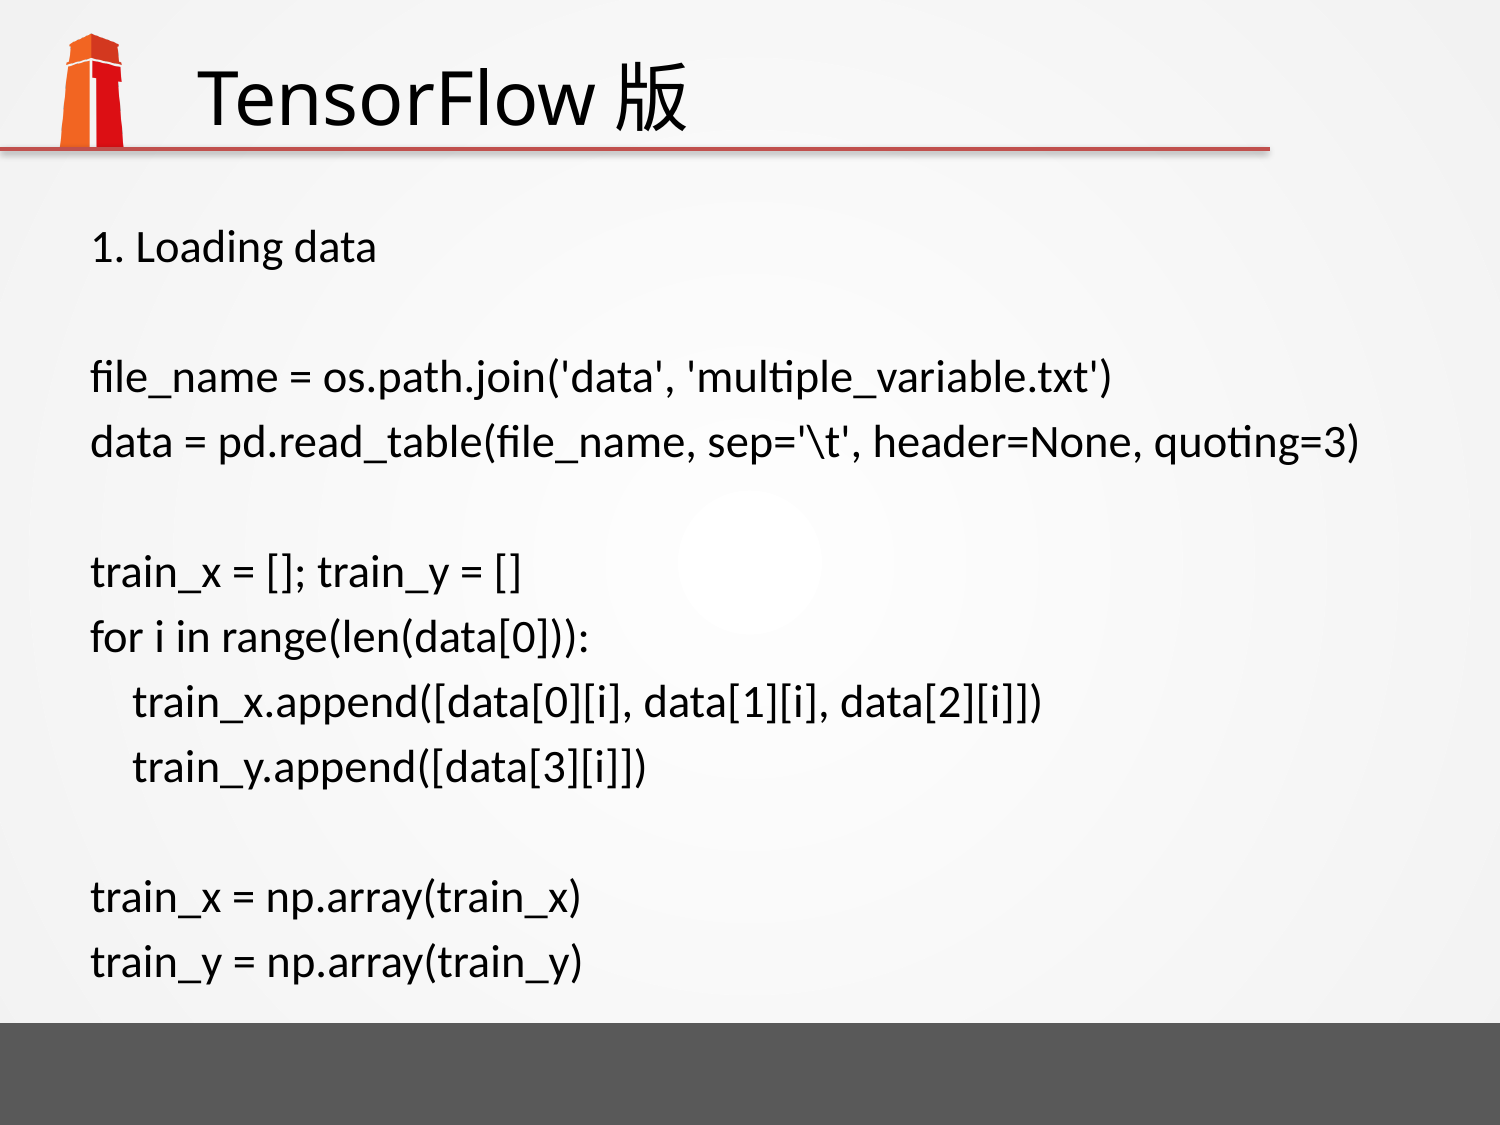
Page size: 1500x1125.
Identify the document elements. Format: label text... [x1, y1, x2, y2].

picture [16, 11, 166, 147]
title TensorFlow版 [183, 42, 1270, 149]
list 1. Loading data file_name = os.path.join('data', 'multiple_variable.txt') data = pd.read_table(file_name, sep='\t', header=None, quoting=3) train_x = []; train_y = [] for i in range(len(data[0])): train_x.append([data[0][i], data[1][i], data[2][i]]) train_y.append([data[3][i]]) train_x = np.array(train_x) train_y = np.array(train_y) [75, 208, 1425, 1005]
